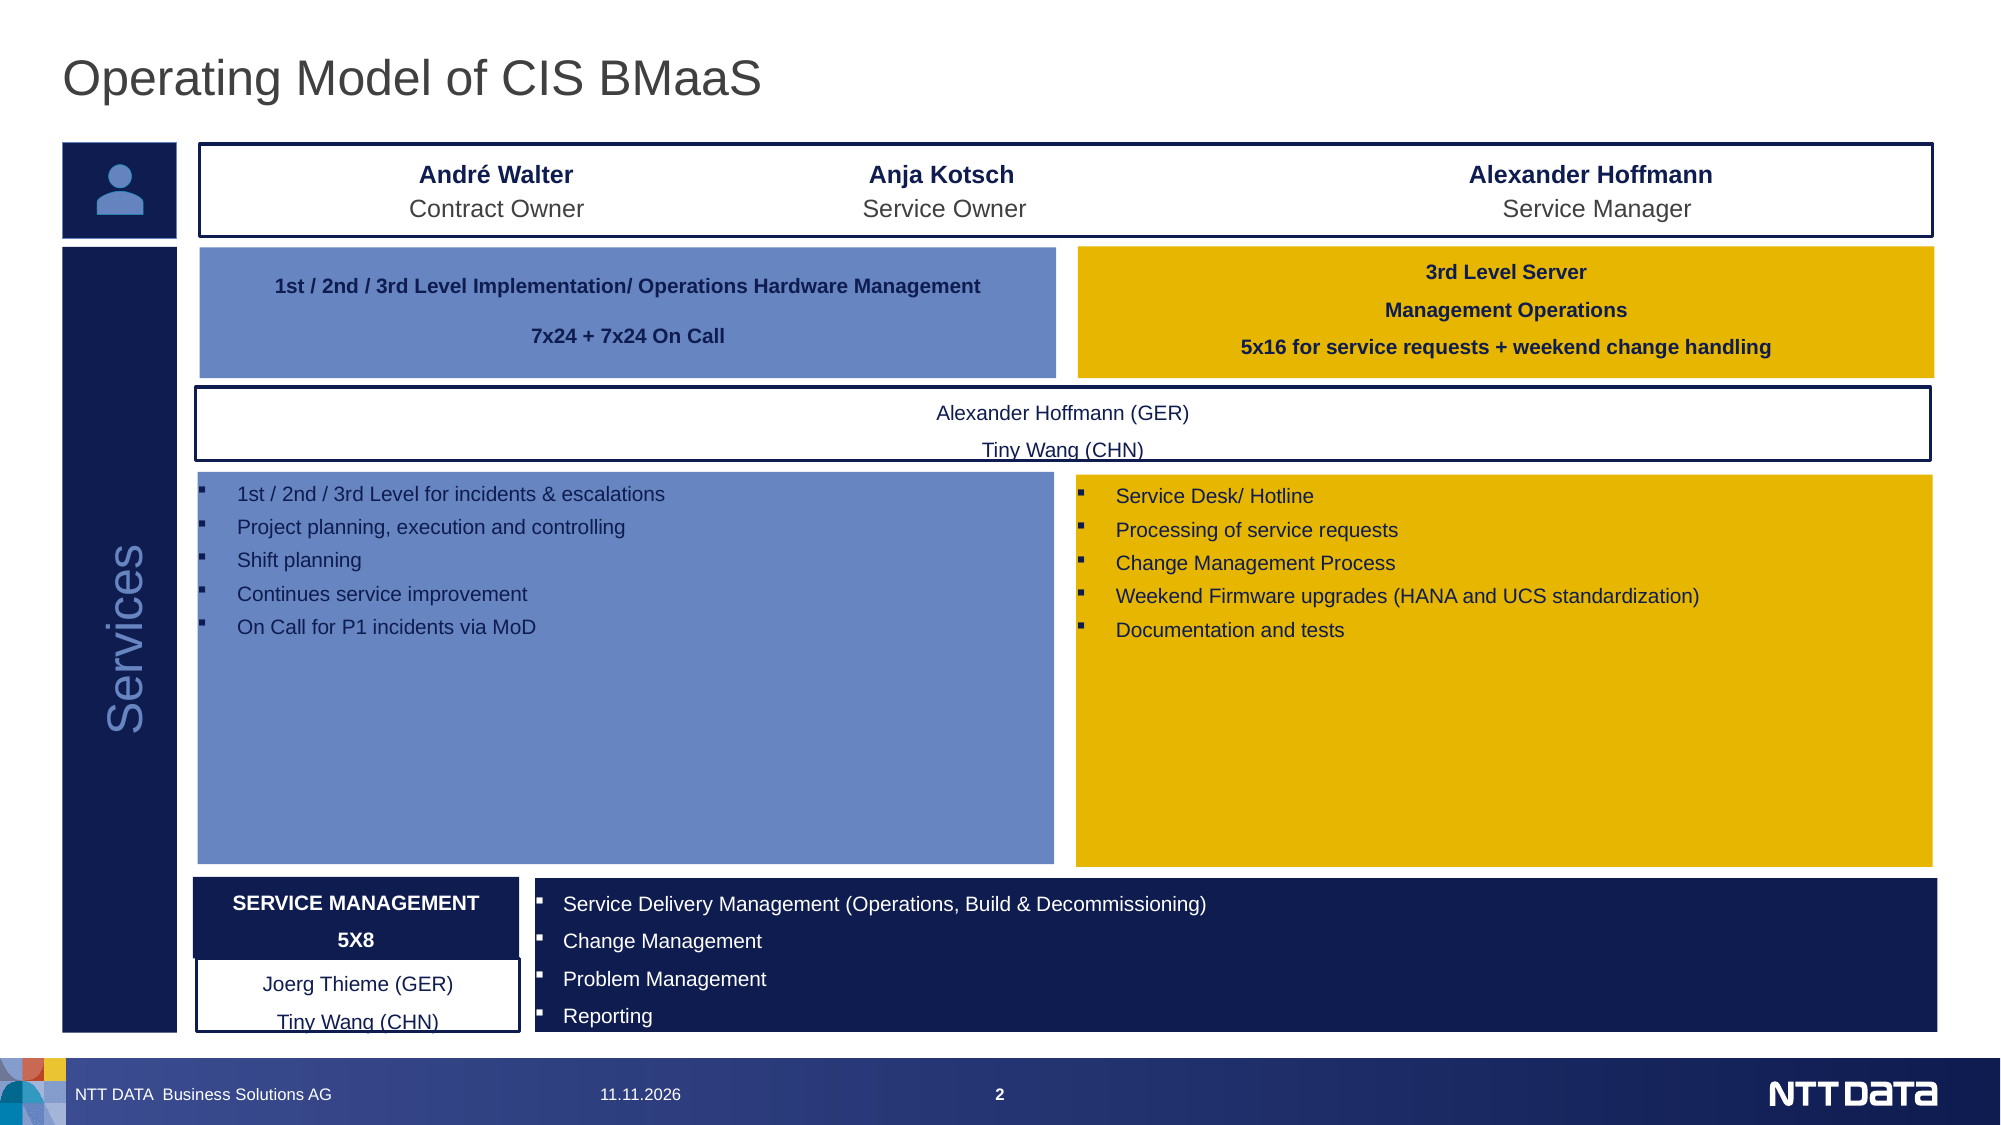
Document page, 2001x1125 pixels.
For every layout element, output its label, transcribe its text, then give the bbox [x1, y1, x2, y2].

text_box Service Delivery Management (Operations, Build & Decommissioning) Change Management Problem Management Reporting [535, 878, 1938, 1032]
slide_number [600, 1074, 800, 1113]
footer NTT DATA Business Solutions AG [75, 1074, 575, 1113]
picture [0, 1058, 66, 1125]
text_box SERVICE MANAGEMENT 5X8 [192, 876, 520, 959]
text_box Services [62, 246, 177, 1033]
text_box 1st / 2nd / 3rd Level for incidents & escalations Project planning, execution and controlling Shift planning Continues service improvement On Call for P1 incidents via MoD [197, 471, 1055, 865]
text_box 3rd Level Server Management Operations 5x16 for service requests + weekend change handling [1077, 246, 1935, 379]
text_box Contract Owner [394, 185, 593, 224]
text_box André Walter Anja Kotsch Alexander Hoffmann [199, 143, 1933, 237]
picture [85, 154, 155, 225]
text_box 1st / 2nd / 3rd Level Implementation/ Operations Hardware Management 7x24 + 7x24 On Call [199, 247, 1057, 379]
text_box Service Manager [1487, 185, 1687, 225]
text_box [62, 142, 177, 239]
text_box Service Owner [847, 185, 1047, 225]
slide_number 2 [950, 1074, 1050, 1113]
text_box Joerg Thieme (GER) Tiny Wang (CHN) [196, 958, 520, 1032]
text_box Alexander Hoffmann (GER) Tiny Wang (CHN) [195, 386, 1931, 461]
text_box Service Desk/ Hotline Processing of service requests Change Management Process Weekend Firmware upgrades (HANA and UCS standardization) Documentation and tests [1076, 474, 1933, 867]
title Operating Model of CIS BMaaS [62, 37, 1938, 113]
